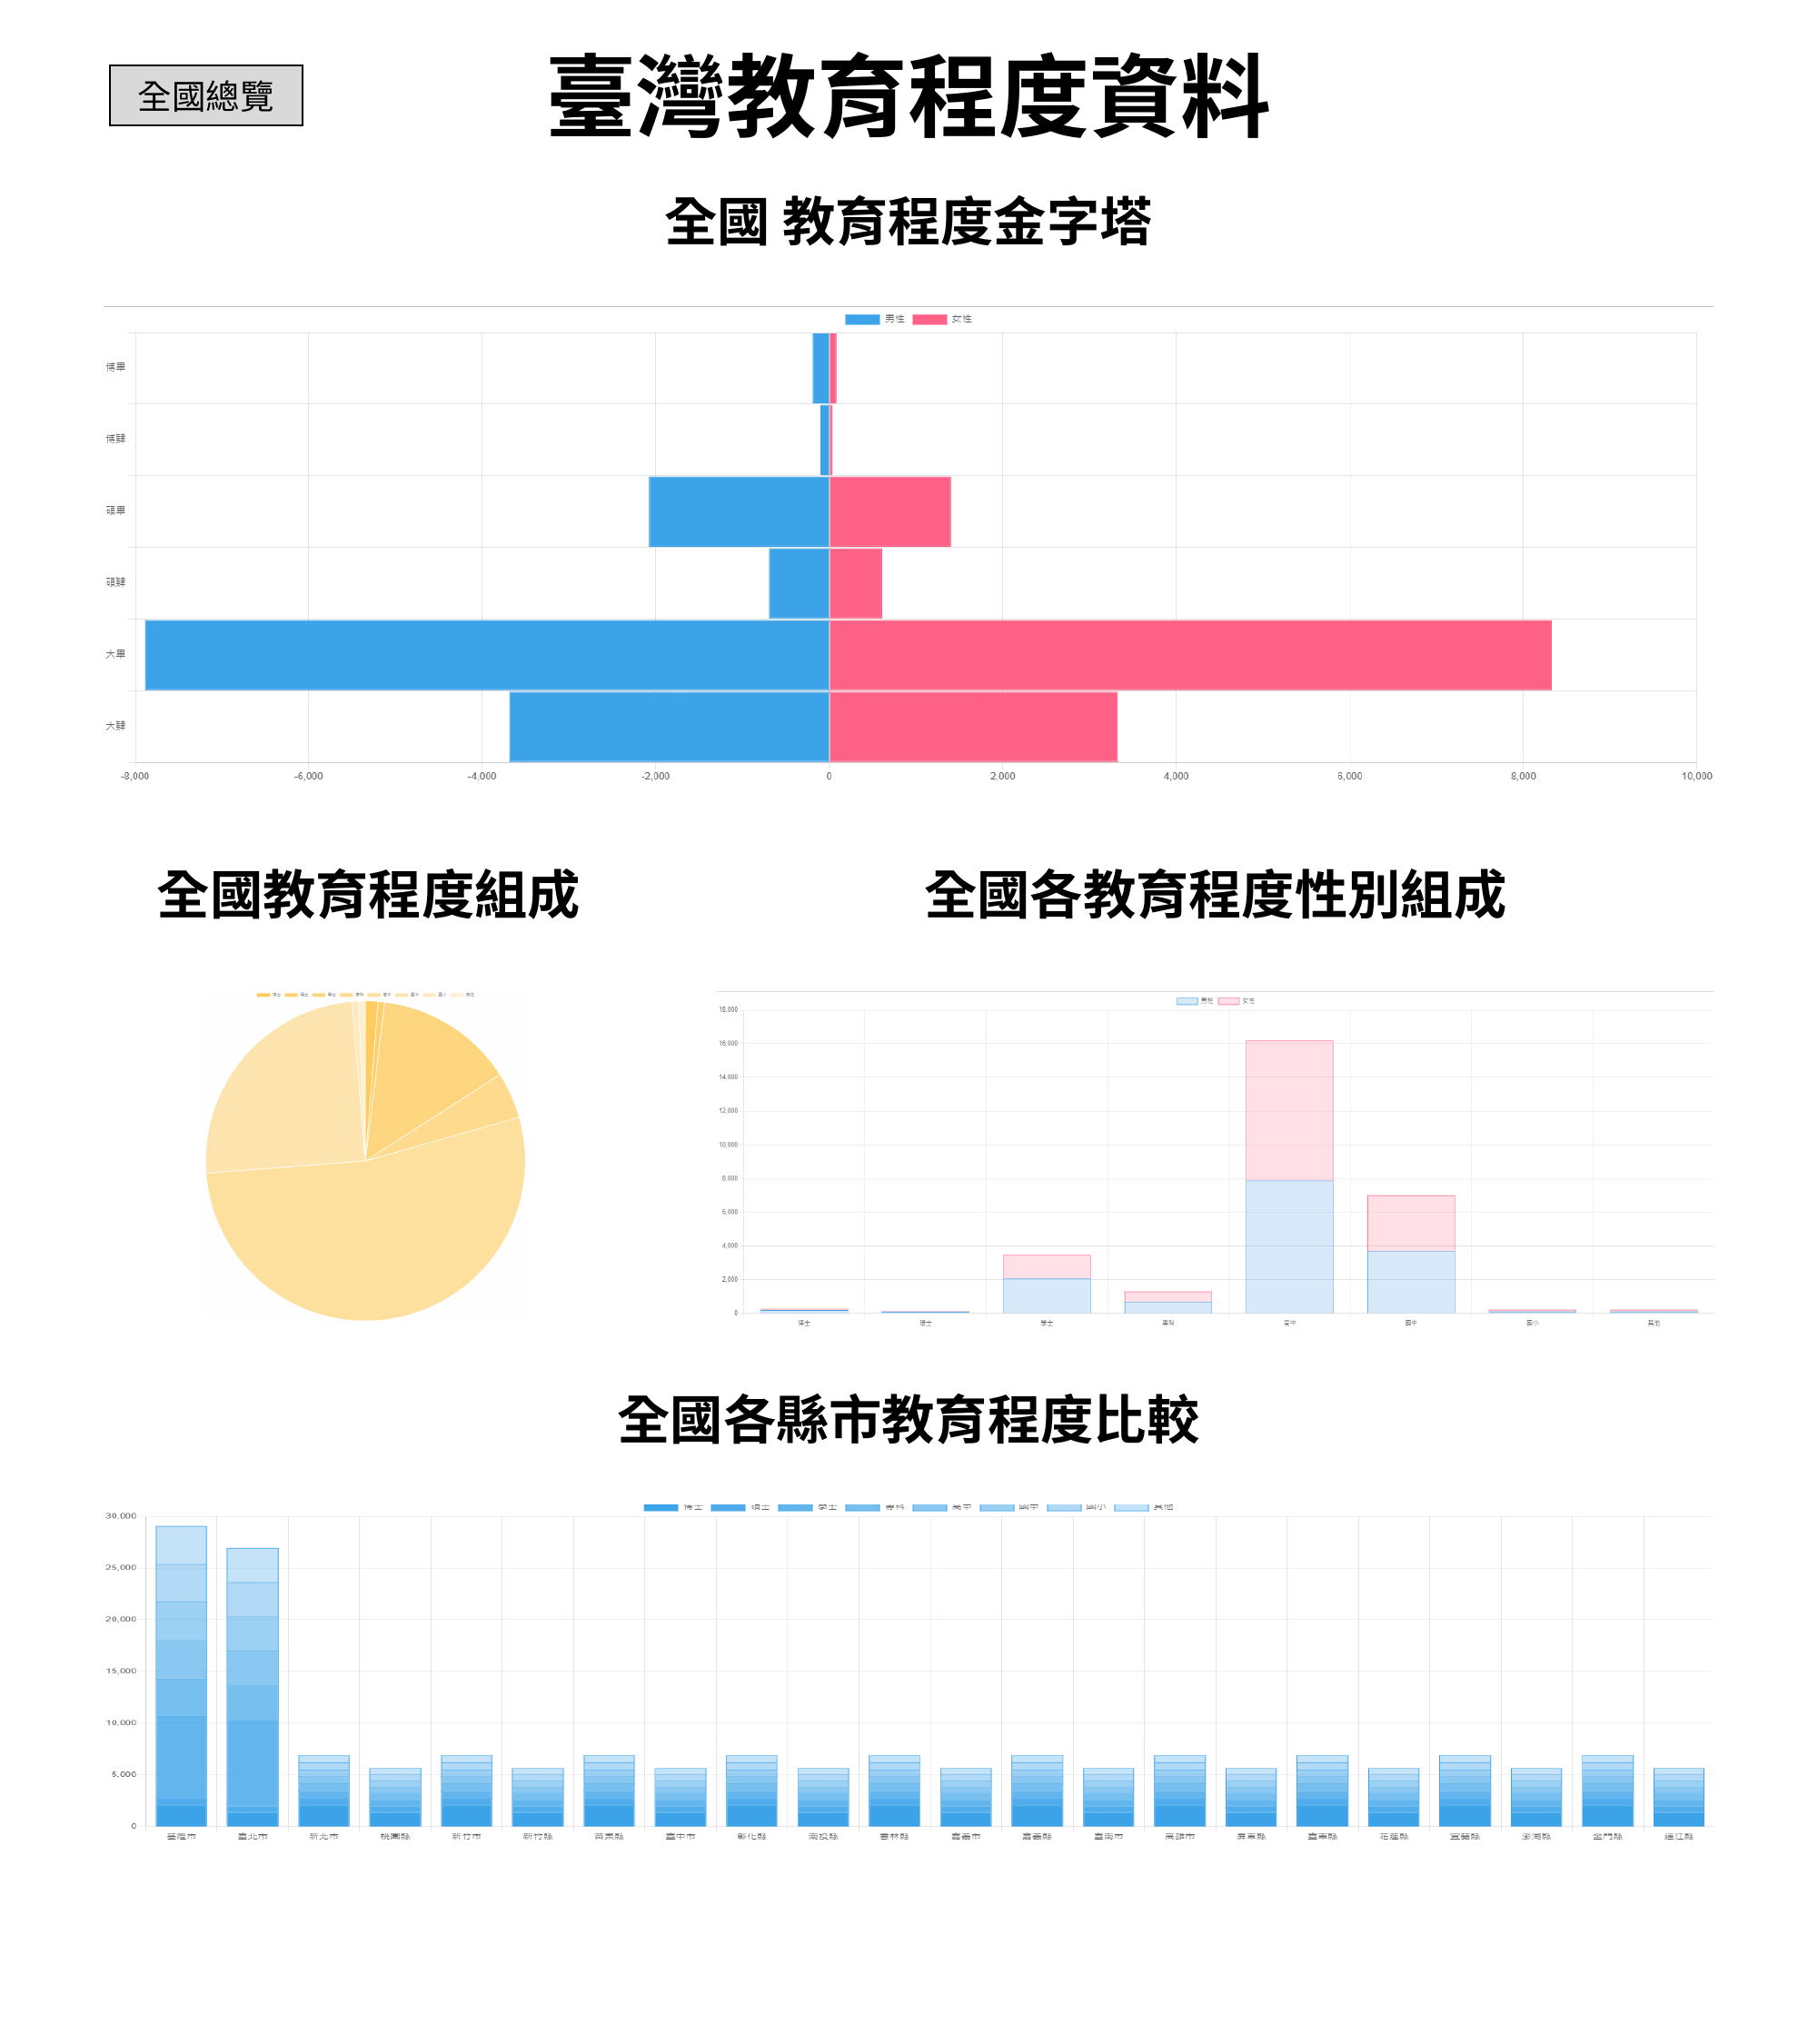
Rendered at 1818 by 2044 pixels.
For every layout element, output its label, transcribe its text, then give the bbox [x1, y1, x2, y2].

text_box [103, 854, 635, 1321]
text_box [103, 1379, 1714, 1858]
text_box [103, 181, 1714, 817]
text_box 臺灣教育程度資料 [455, 33, 1362, 156]
text_box 全國總覽 [109, 64, 303, 126]
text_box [717, 854, 1714, 1344]
